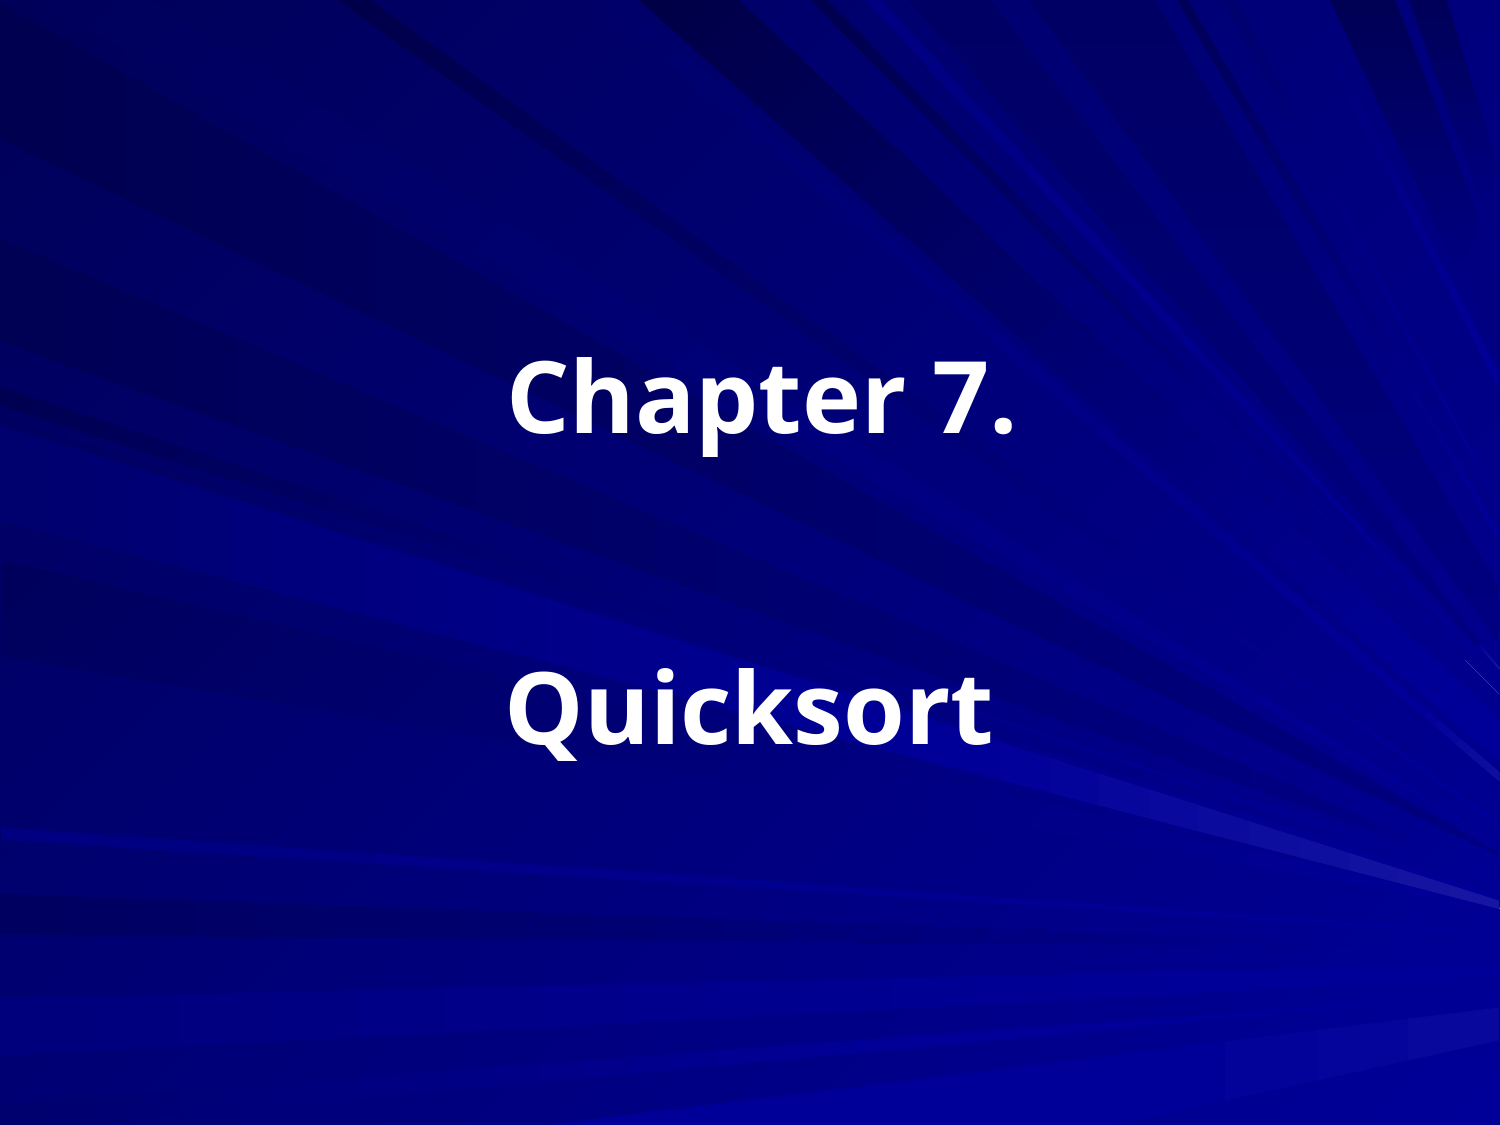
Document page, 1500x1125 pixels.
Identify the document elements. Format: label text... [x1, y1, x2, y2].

title Chapter 7. [124, 299, 1401, 488]
subtitle Quicksort [224, 637, 1276, 926]
